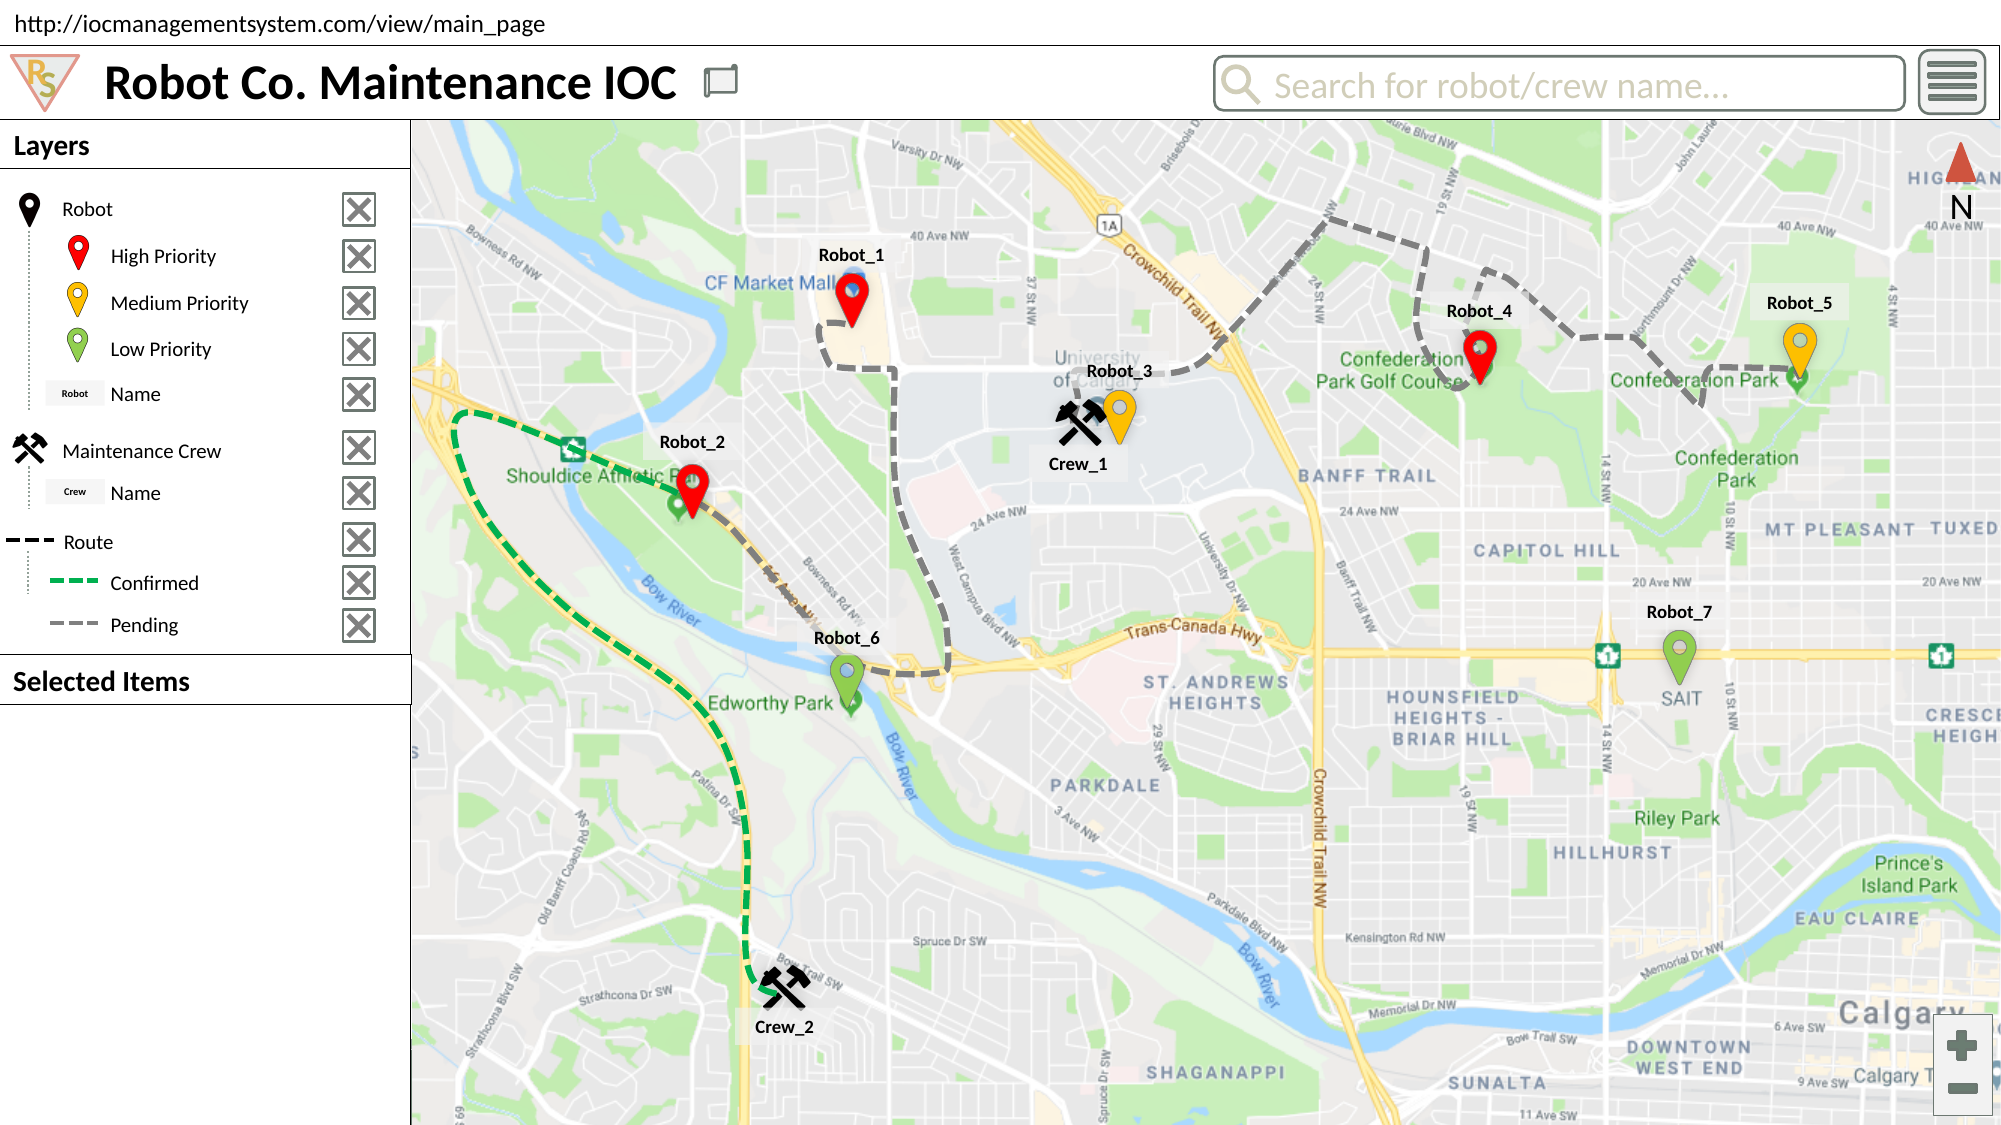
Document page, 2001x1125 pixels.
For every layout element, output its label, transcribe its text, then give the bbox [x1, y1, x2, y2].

text_box Robot Co. Maintenance IOC [89, 42, 714, 118]
text_box [28, 476, 49, 520]
text_box [27, 553, 35, 597]
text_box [11, 427, 499, 471]
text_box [53, 320, 546, 370]
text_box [49, 561, 547, 602]
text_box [45, 372, 547, 416]
picture [410, 109, 2001, 1125]
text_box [5, 185, 499, 235]
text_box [54, 228, 547, 274]
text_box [1918, 49, 1986, 115]
text_box [81, 44, 409, 120]
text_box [45, 471, 547, 515]
text_box Search for robot/crew name… [1213, 54, 1907, 106]
text_box [703, 63, 738, 98]
text_box Layers [0, 120, 409, 169]
text_box [714, 44, 2000, 107]
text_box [53, 275, 547, 319]
text_box [7, 542, 48, 548]
text_box Selected Items [0, 654, 409, 705]
text_box http://iocmanagementsystem.com/view/main_page [0, 0, 2000, 44]
text_box [342, 523, 376, 557]
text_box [10, 38, 80, 112]
text_box [345, 526, 373, 554]
text_box [0, 44, 13, 120]
text_box Route [48, 523, 409, 561]
text_box [28, 239, 54, 415]
text_box [0, 705, 409, 1125]
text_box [1222, 66, 1260, 104]
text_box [49, 603, 547, 647]
text_box [48, 539, 58, 548]
text_box [0, 169, 409, 654]
